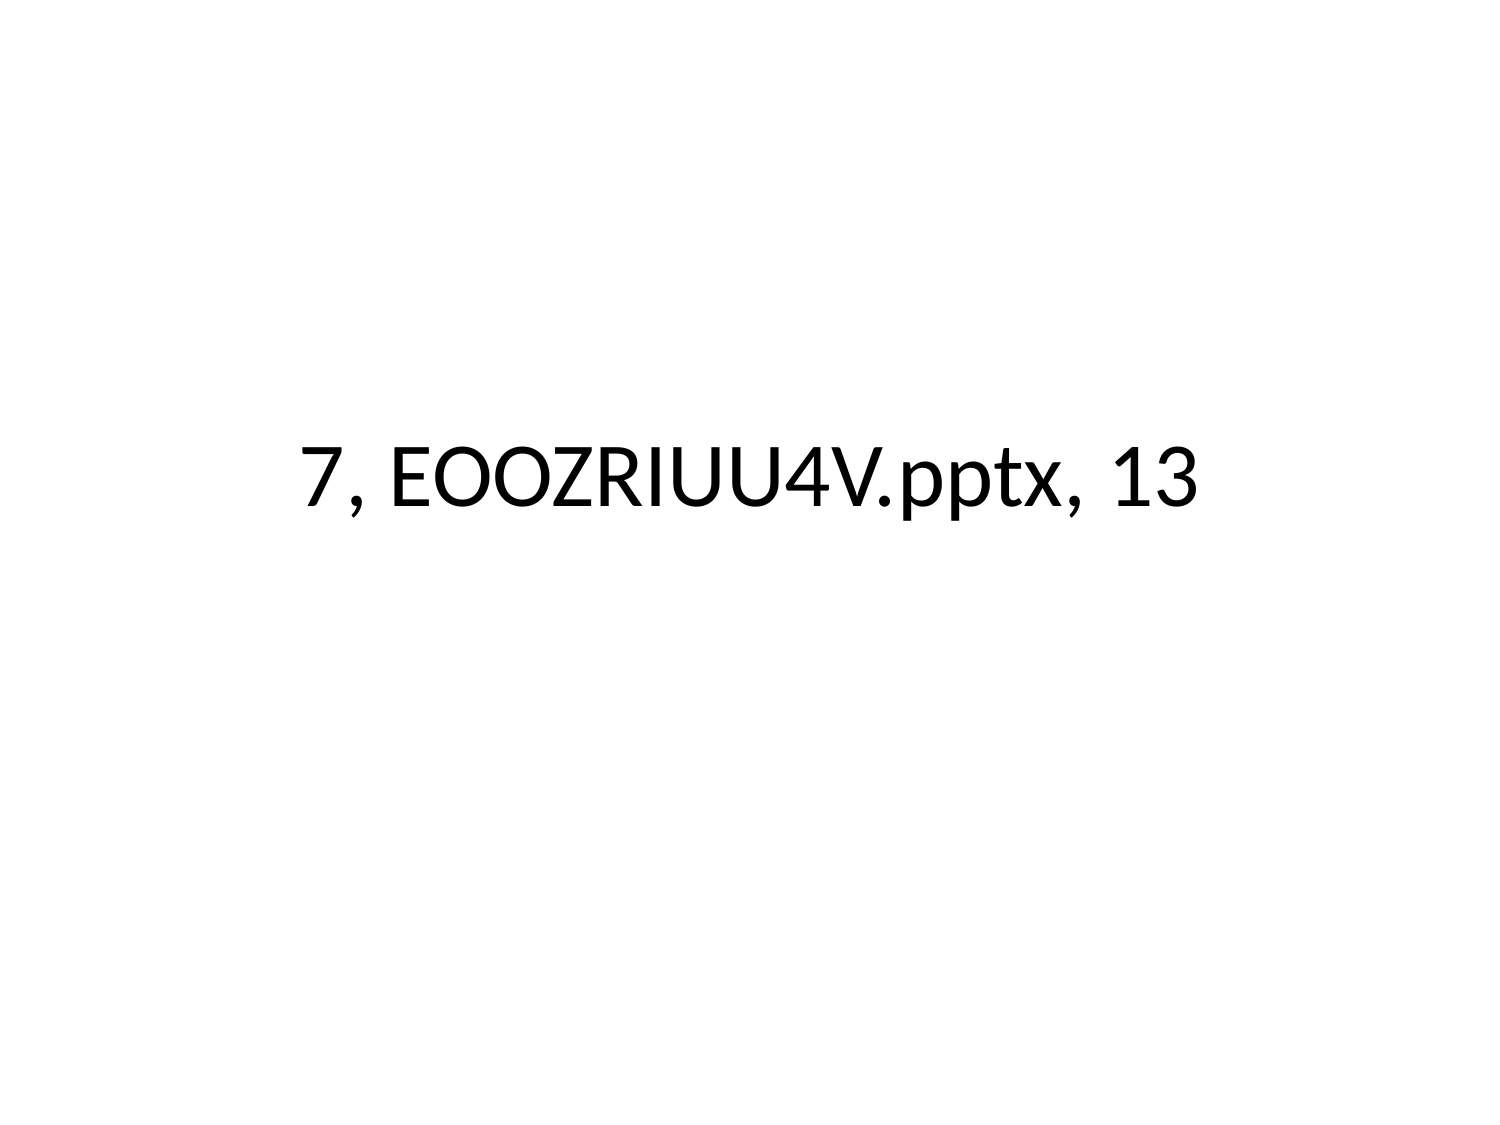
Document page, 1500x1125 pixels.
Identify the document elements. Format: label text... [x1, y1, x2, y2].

title 7, EOOZRIUU4V.pptx, 13 [112, 349, 1388, 591]
